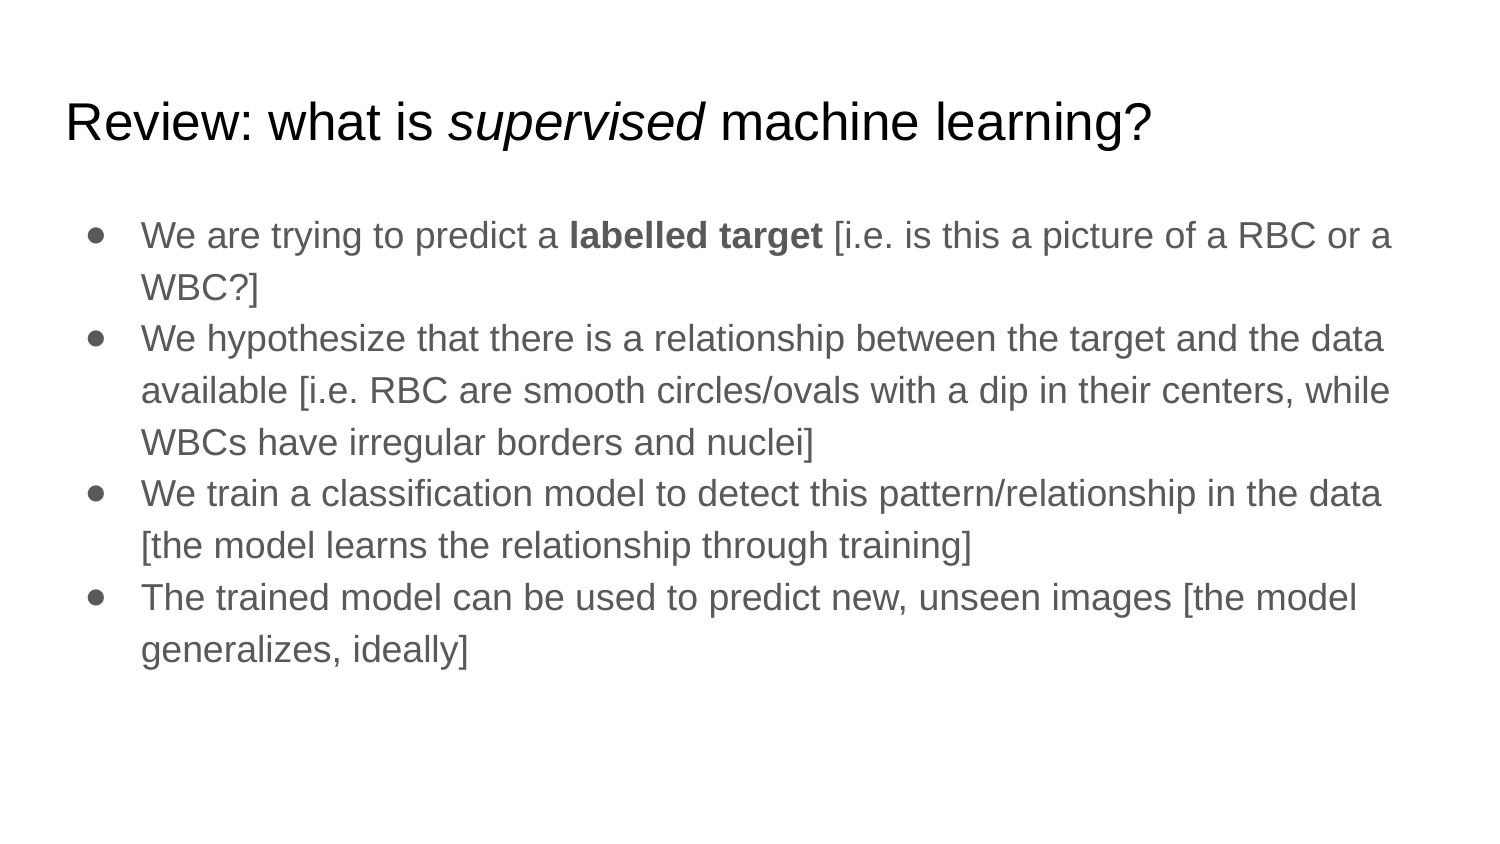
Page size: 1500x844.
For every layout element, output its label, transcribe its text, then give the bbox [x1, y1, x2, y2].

text_box Review: what is supervised machine learning? [51, 72, 1449, 167]
text_box We are trying to predict a labelled target [i.e. is this a picture of a RBC or a WBC?] We hypothesize that there is a relationship between the target and the data available [i.e. RBC are smooth circles/ovals with a dip in their centers, while WBCs have irregular borders and nuclei] We train a classification model to detect this pattern/relationship in the data [the model learns the relationship through training] The trained model can be used to predict new, unseen images [the model generalizes, ideally] [51, 189, 1449, 750]
